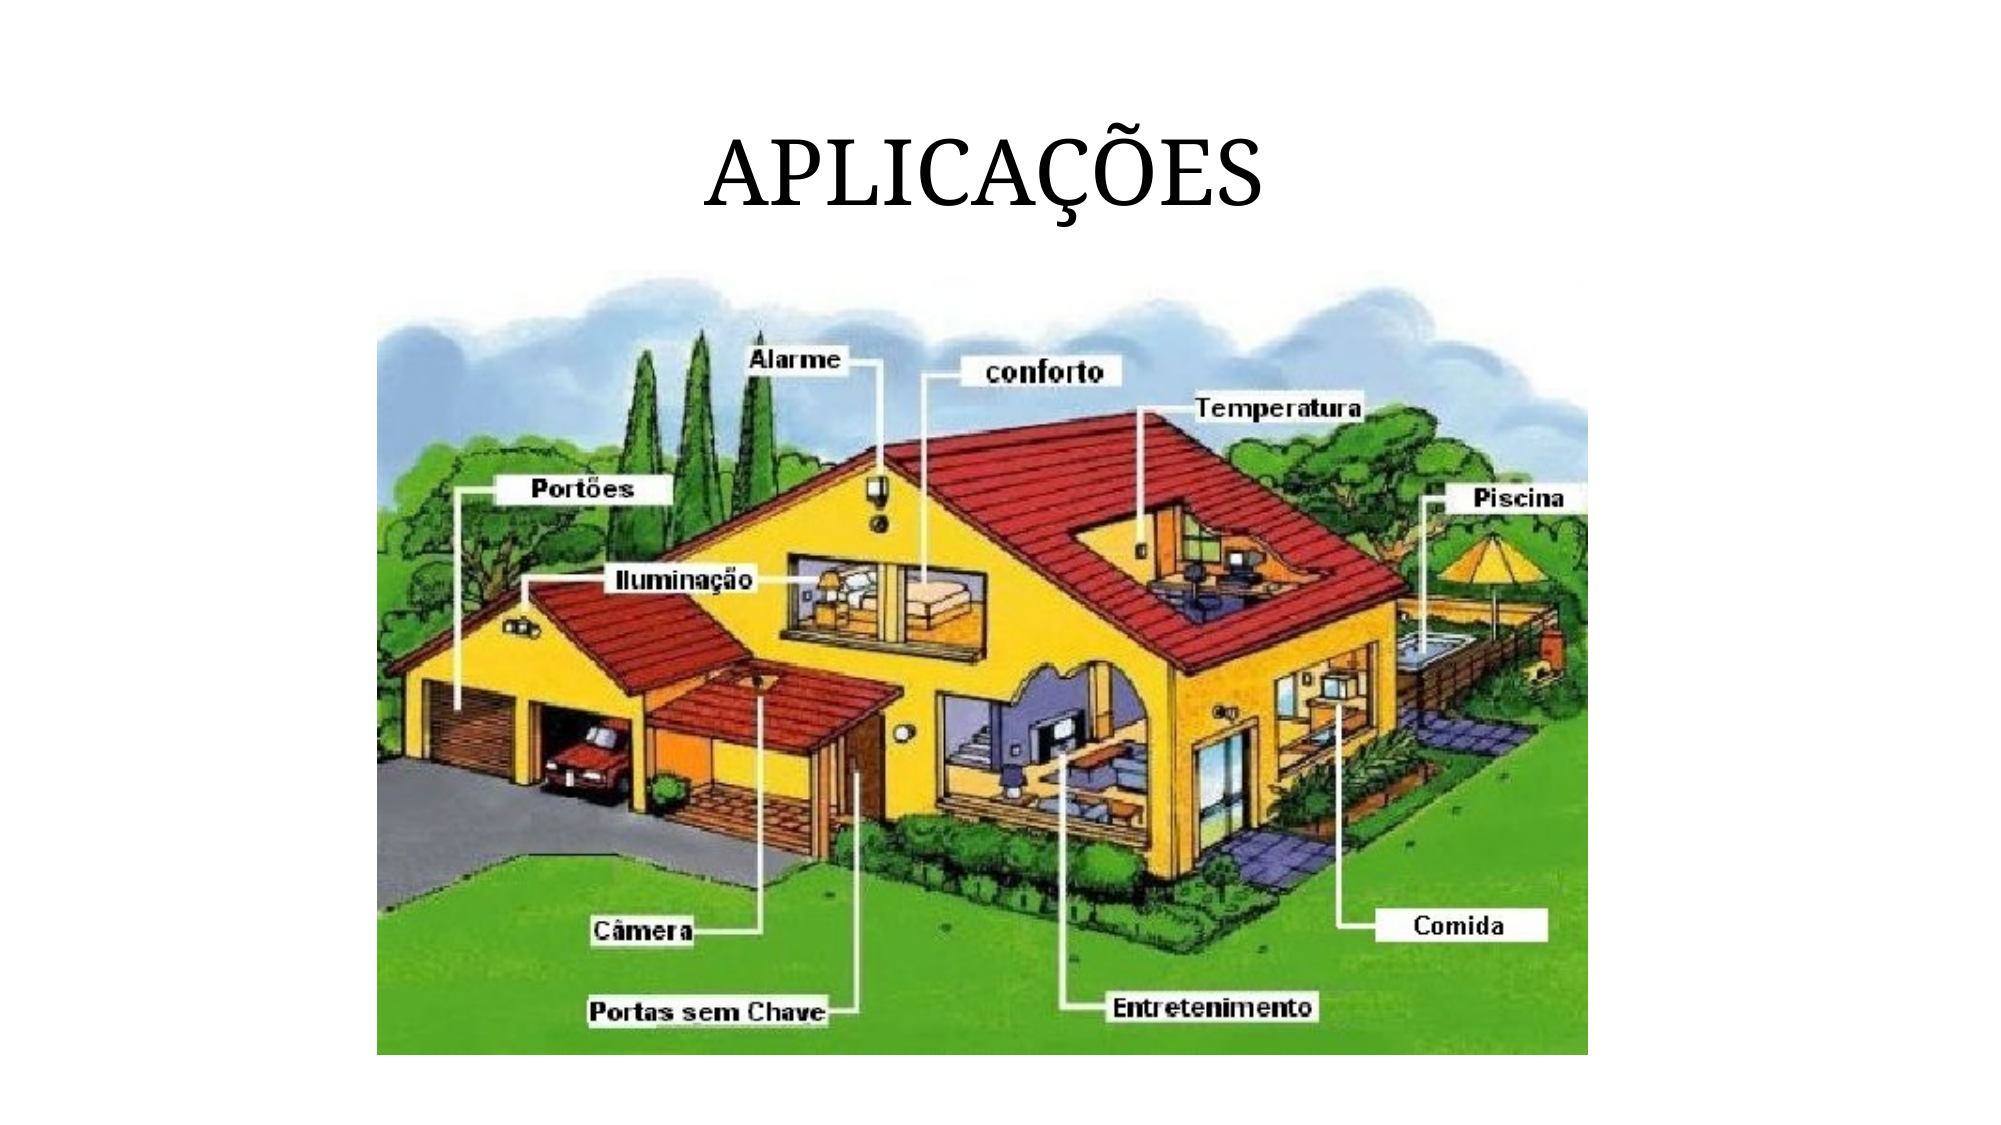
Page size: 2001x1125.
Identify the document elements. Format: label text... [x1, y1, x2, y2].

title APLICAÇÕES [702, 111, 1297, 267]
picture [377, 268, 1588, 1055]
